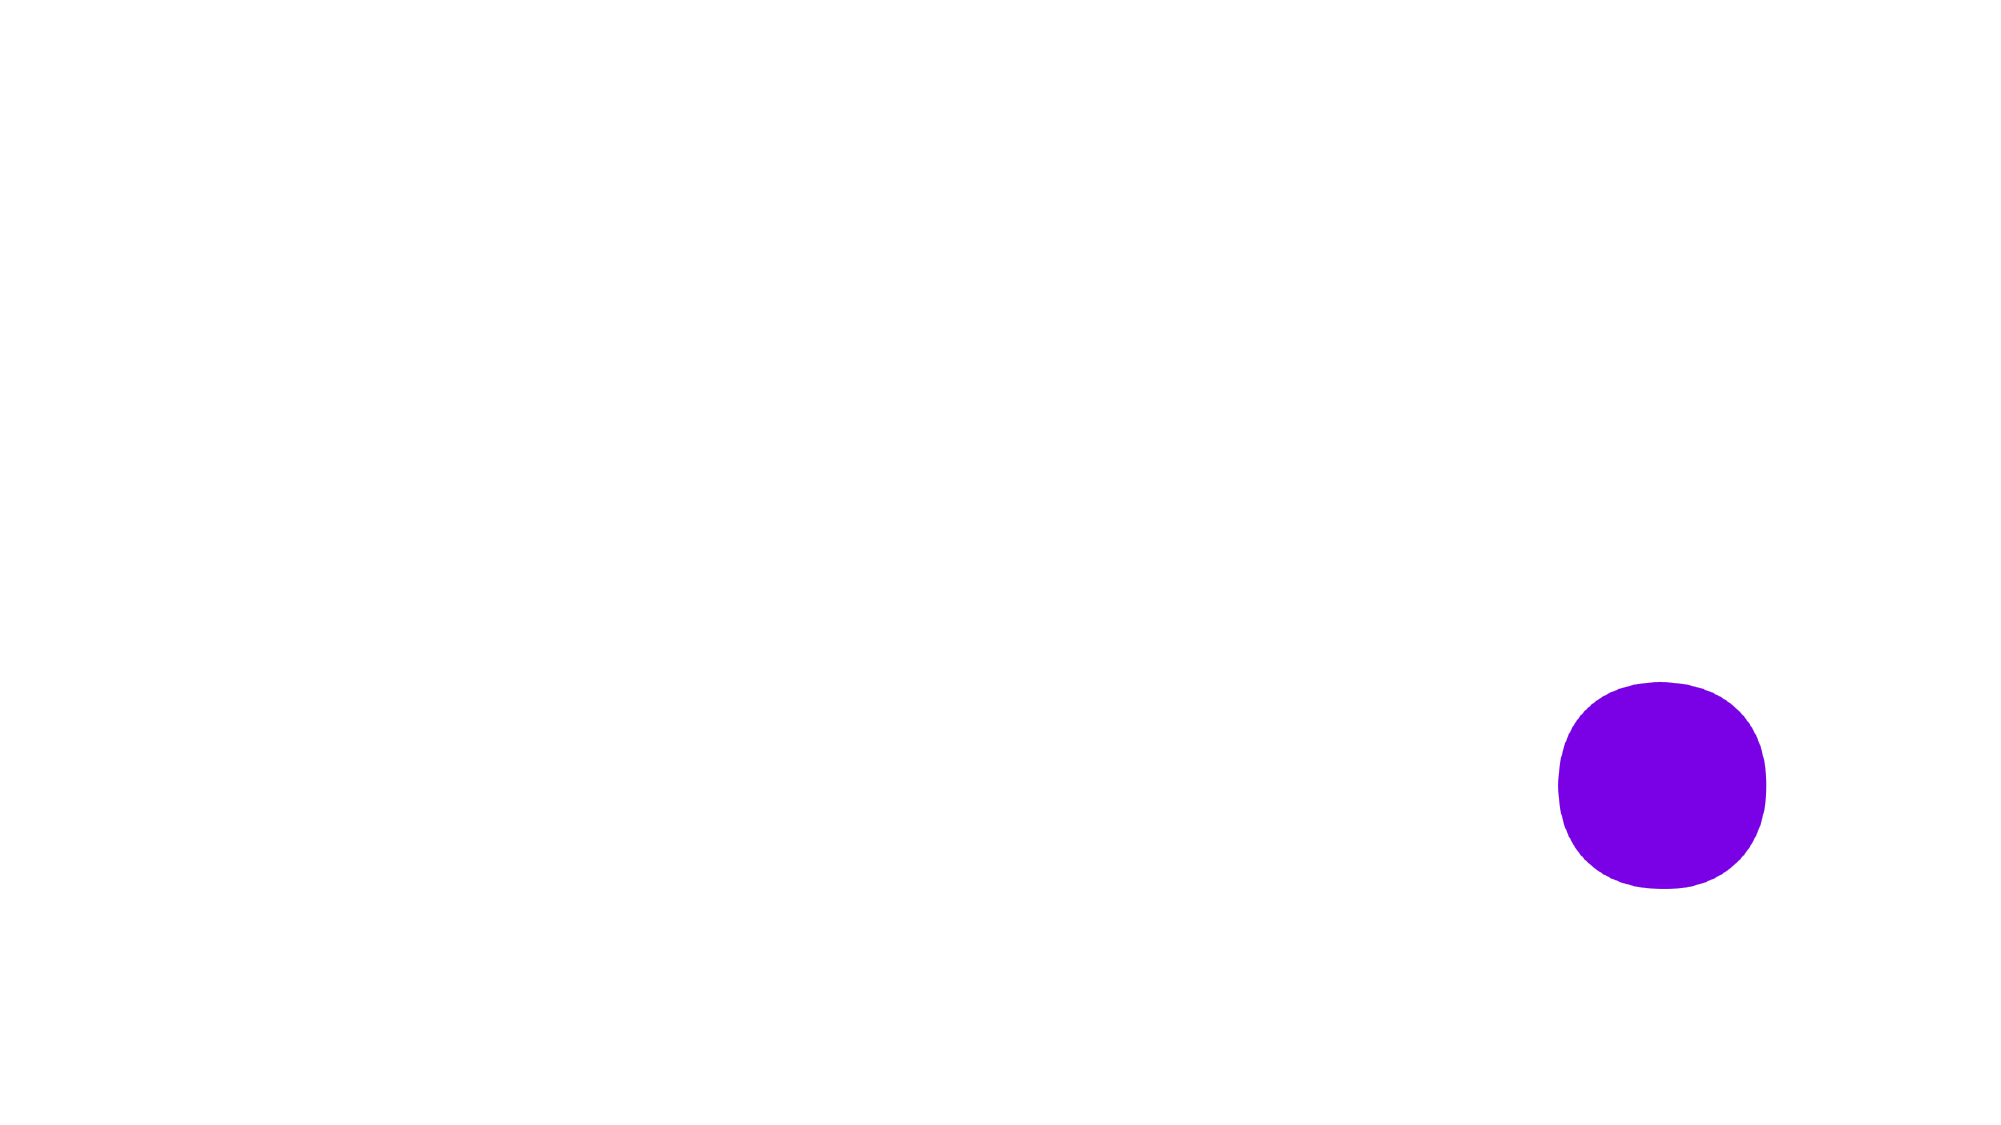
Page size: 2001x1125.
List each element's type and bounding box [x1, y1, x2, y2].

picture [1558, 682, 1767, 889]
